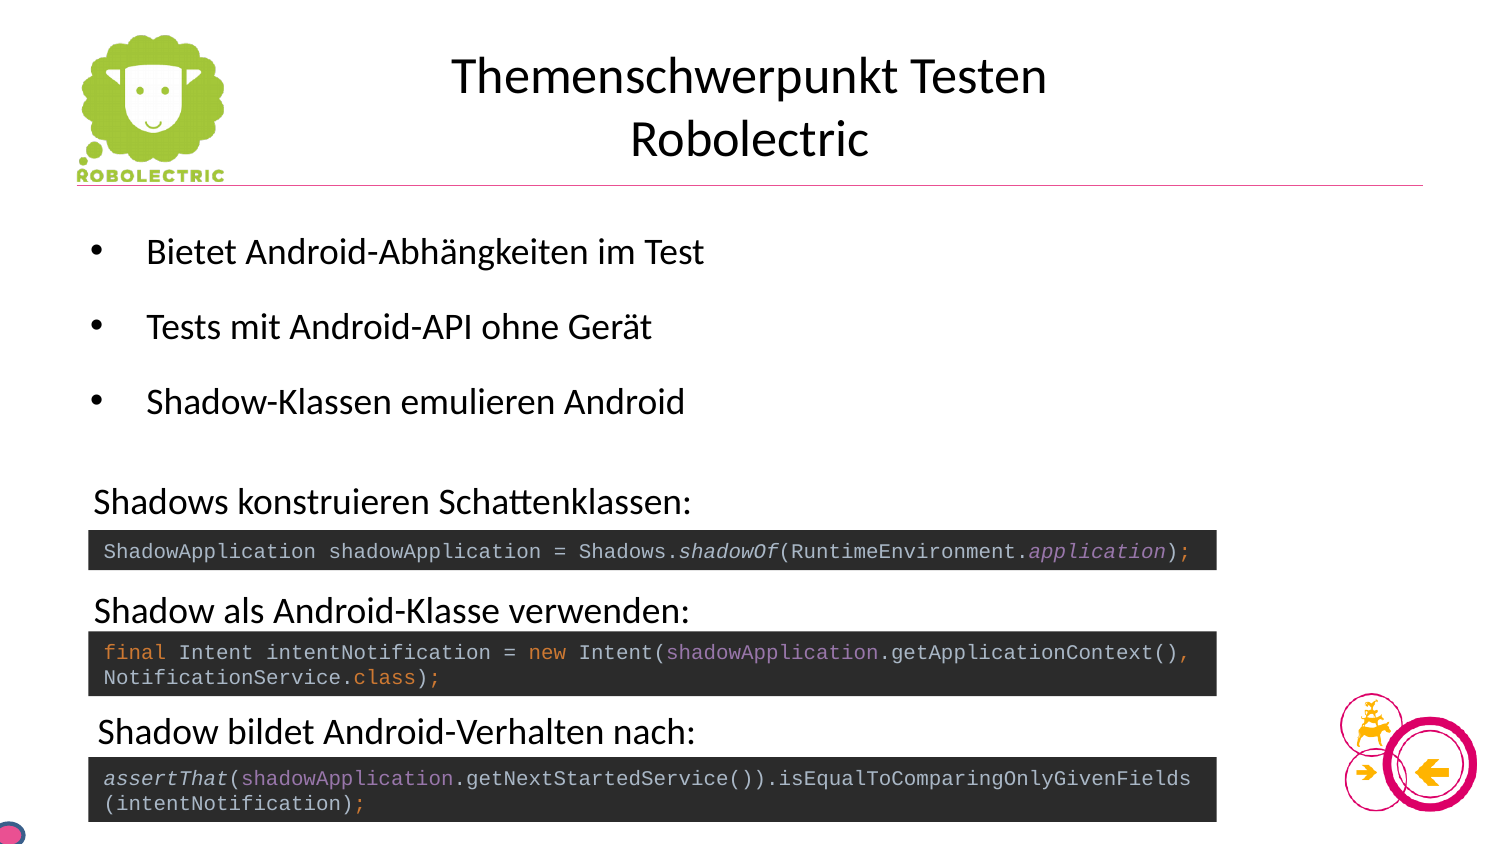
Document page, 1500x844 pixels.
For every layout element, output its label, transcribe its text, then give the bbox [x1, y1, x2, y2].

picture [1340, 693, 1477, 844]
text_box ShadowApplication shadowApplication = Shadows.shadowOf(RuntimeEnvironment.application); [88, 530, 1217, 571]
text_box Shadows konstruieren Schattenklassen: [78, 469, 708, 530]
list Bietet Android-Abhängkeiten im Test Tests mit Android-API ohne Gerät Shadow-Klassen emulieren Android [75, 196, 1425, 434]
text_box Shadow bildet Android-Verhalten nach: [83, 699, 712, 760]
title Themenschwerpunkt Testen Robolectric [225, 33, 1425, 175]
text_box assertThat(shadowApplication.getNextStartedService()).isEqualToComparingOnlyGivenFields(intentNotification); [88, 757, 1217, 822]
picture [75, 33, 224, 182]
text_box Shadow als Android-Klasse verwenden: [78, 578, 706, 639]
text_box final Intent intentNotification = new Intent(shadowApplication.getApplicationContext(), NotificationService.class); [88, 631, 1217, 697]
text_box [0, 821, 26, 844]
